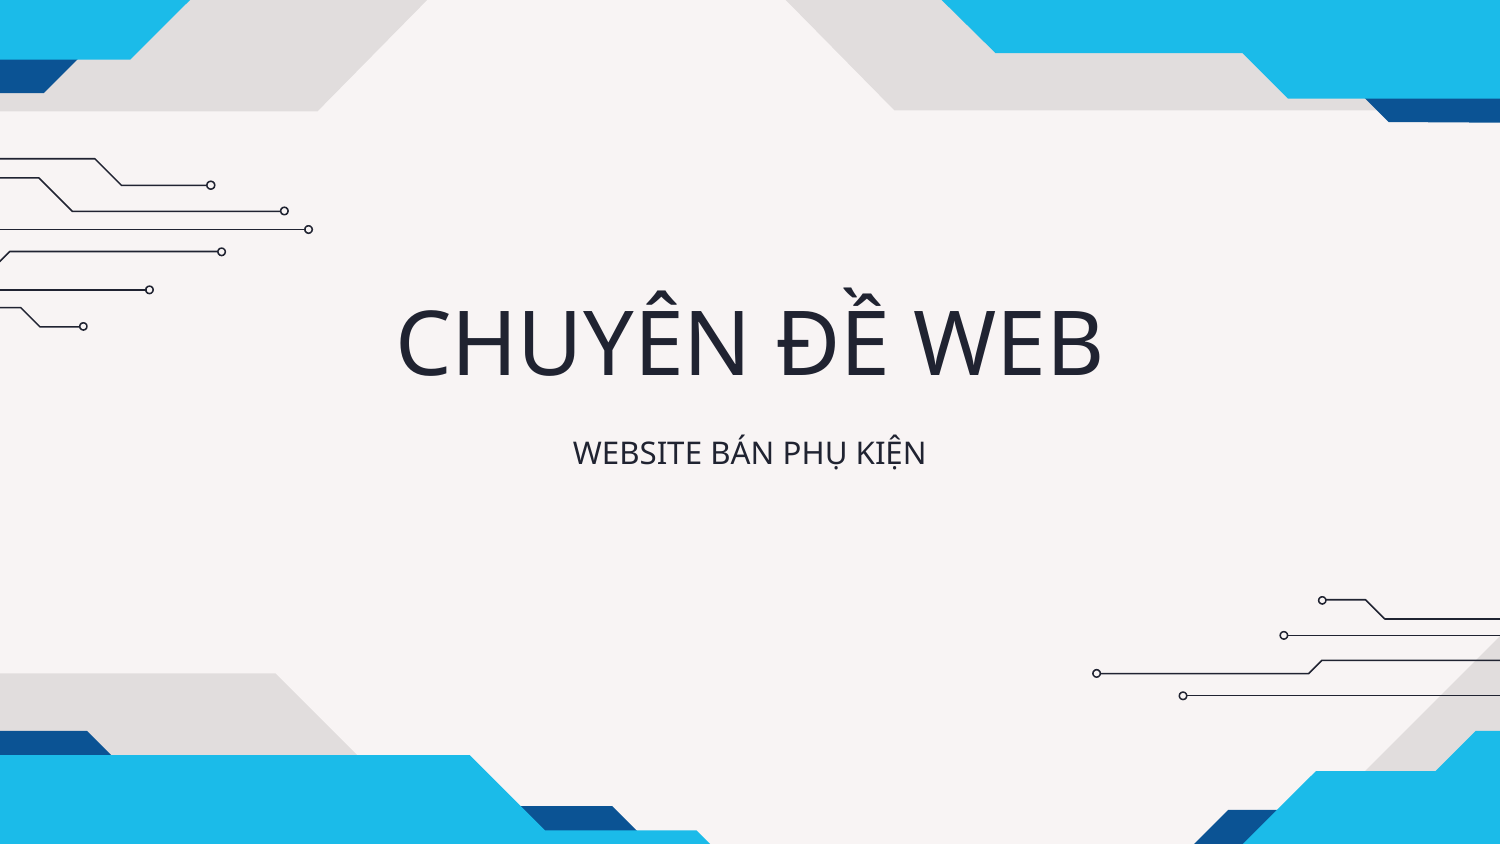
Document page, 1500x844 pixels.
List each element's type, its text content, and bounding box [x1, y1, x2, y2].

subtitle WEBSITE BÁN PHỤ KIỆN [228, 417, 1272, 482]
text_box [1092, 596, 1500, 700]
title CHUYÊN ĐỀ WEB [228, 144, 1272, 409]
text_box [0, 158, 313, 331]
